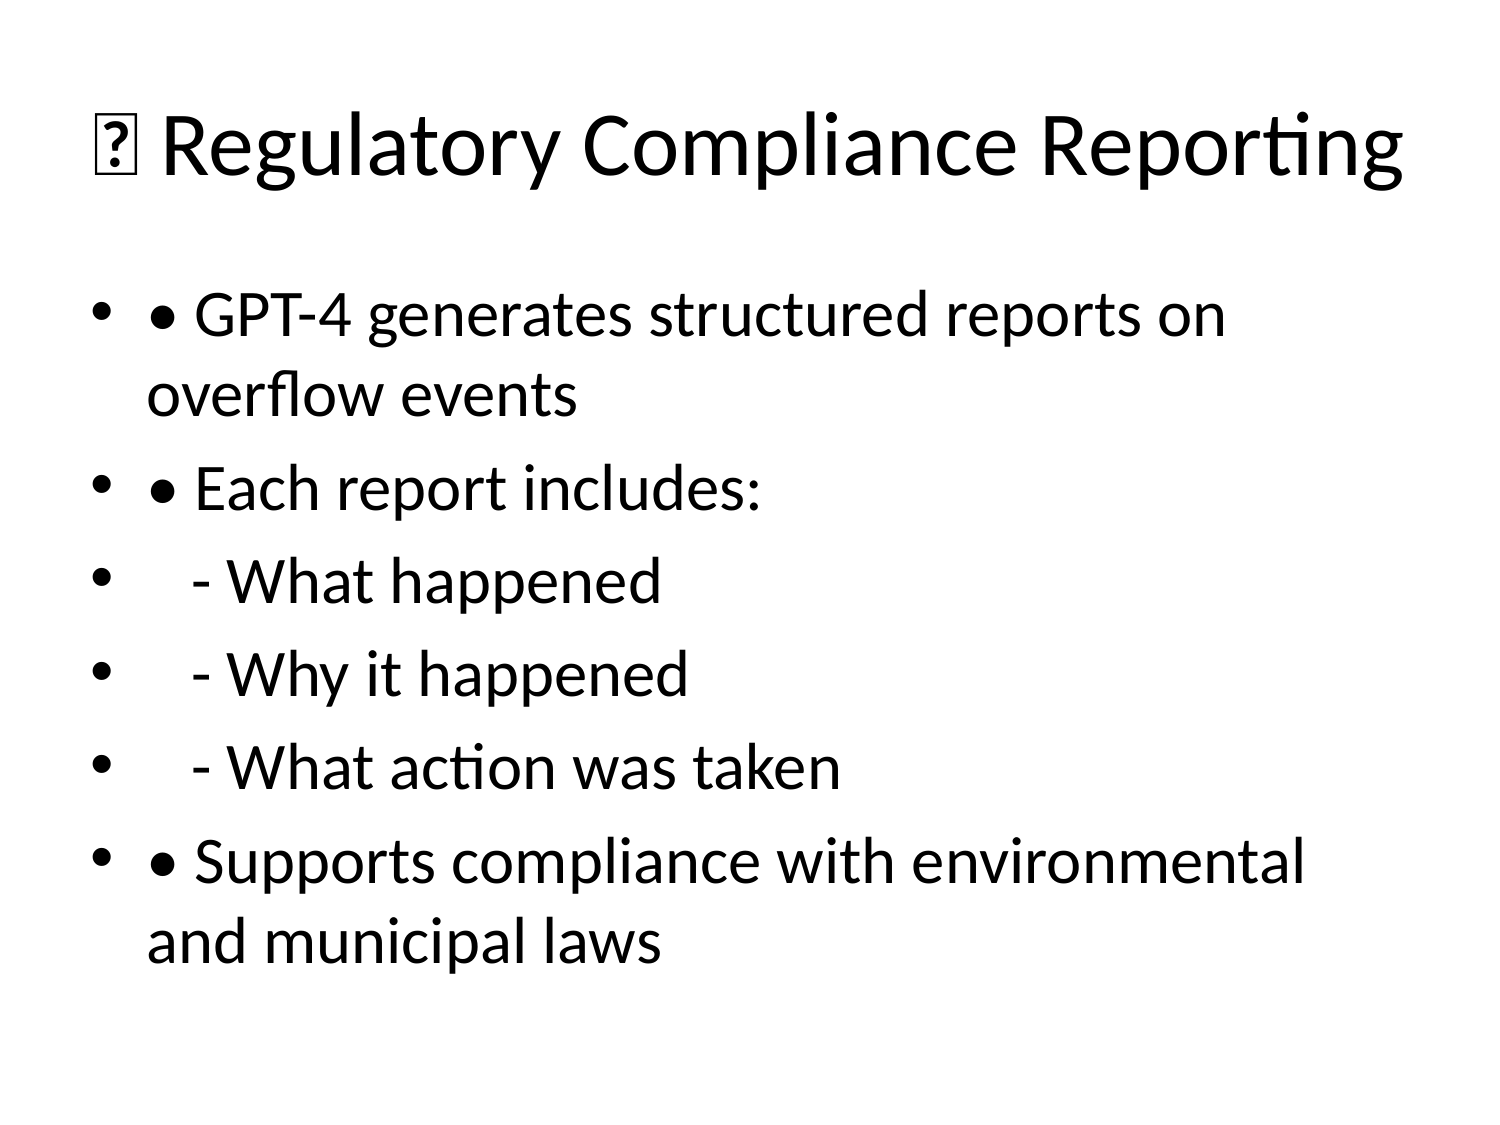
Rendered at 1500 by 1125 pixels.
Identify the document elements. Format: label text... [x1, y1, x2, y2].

title 📜 Regulatory Compliance Reporting [75, 45, 1425, 233]
list • GPT-4 generates structured reports on overflow events • Each report includes: - What happened - Why it happened - What action was taken • Supports compliance with environmental and municipal laws [75, 262, 1425, 1005]
